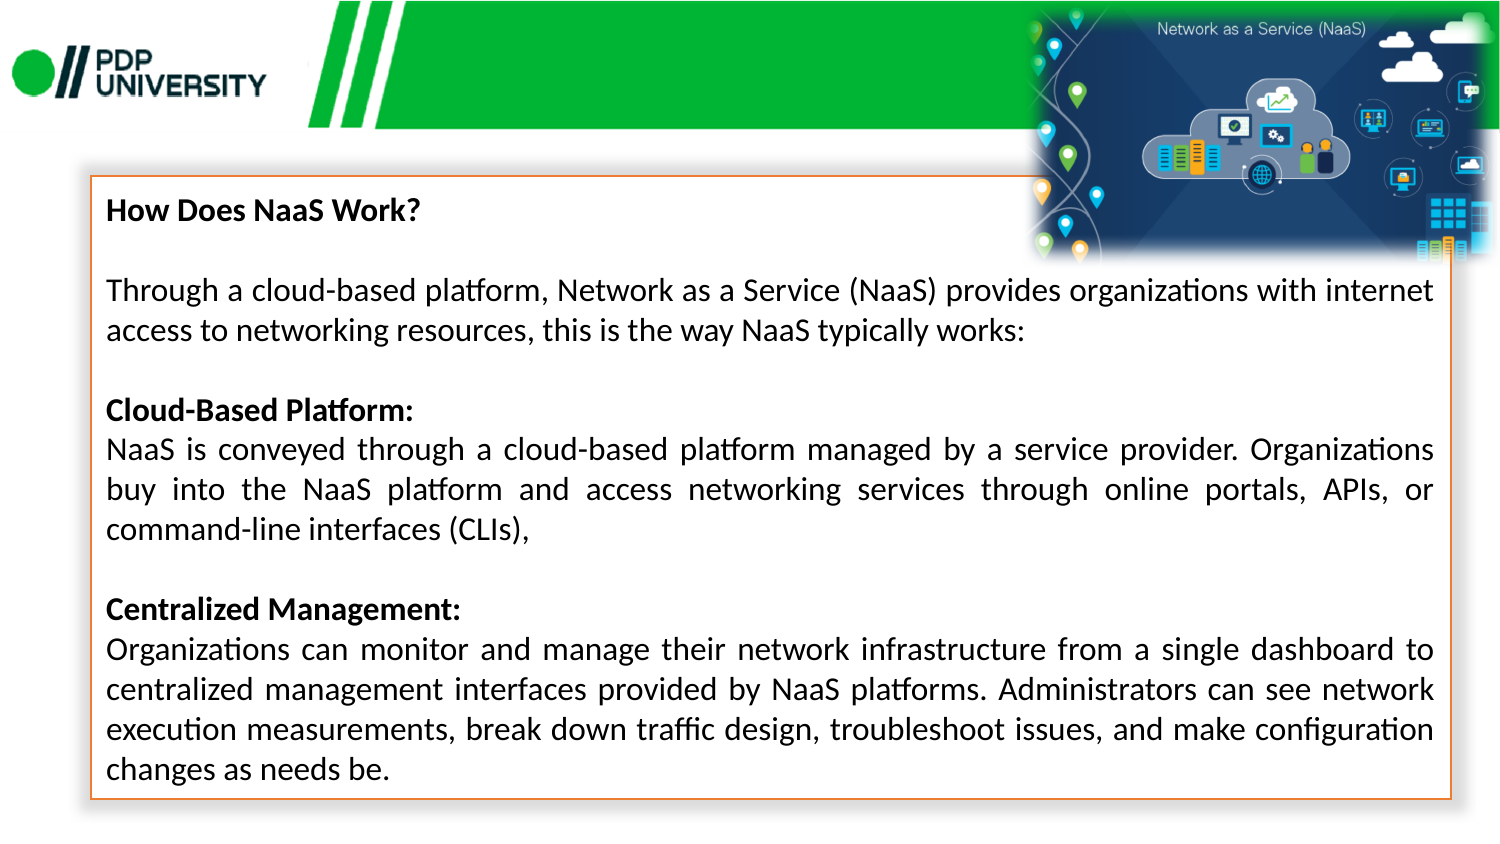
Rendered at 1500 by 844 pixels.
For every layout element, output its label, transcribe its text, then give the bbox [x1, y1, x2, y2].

picture [0, 0, 1500, 269]
text_box How Does NaaS Work? Through a cloud-based platform, Network as a Service (NaaS) provides organizations with internet access to networking resources, this is the way NaaS typically works: Cloud-Based Platform: NaaS is conveyed through a cloud-based platform managed by a service provider. Organizations buy into the NaaS platform and access networking services through online portals, APIs, or command-line interfaces (CLIs), Centralized Management: Organizations can monitor and manage their network infrastructure from a single dashboard to centralized management interfaces provided by NaaS platforms. Administrators can see network execution measurements, break down traffic design, troubleshoot issues, and make configuration changes as needs be. [90, 175, 1452, 800]
